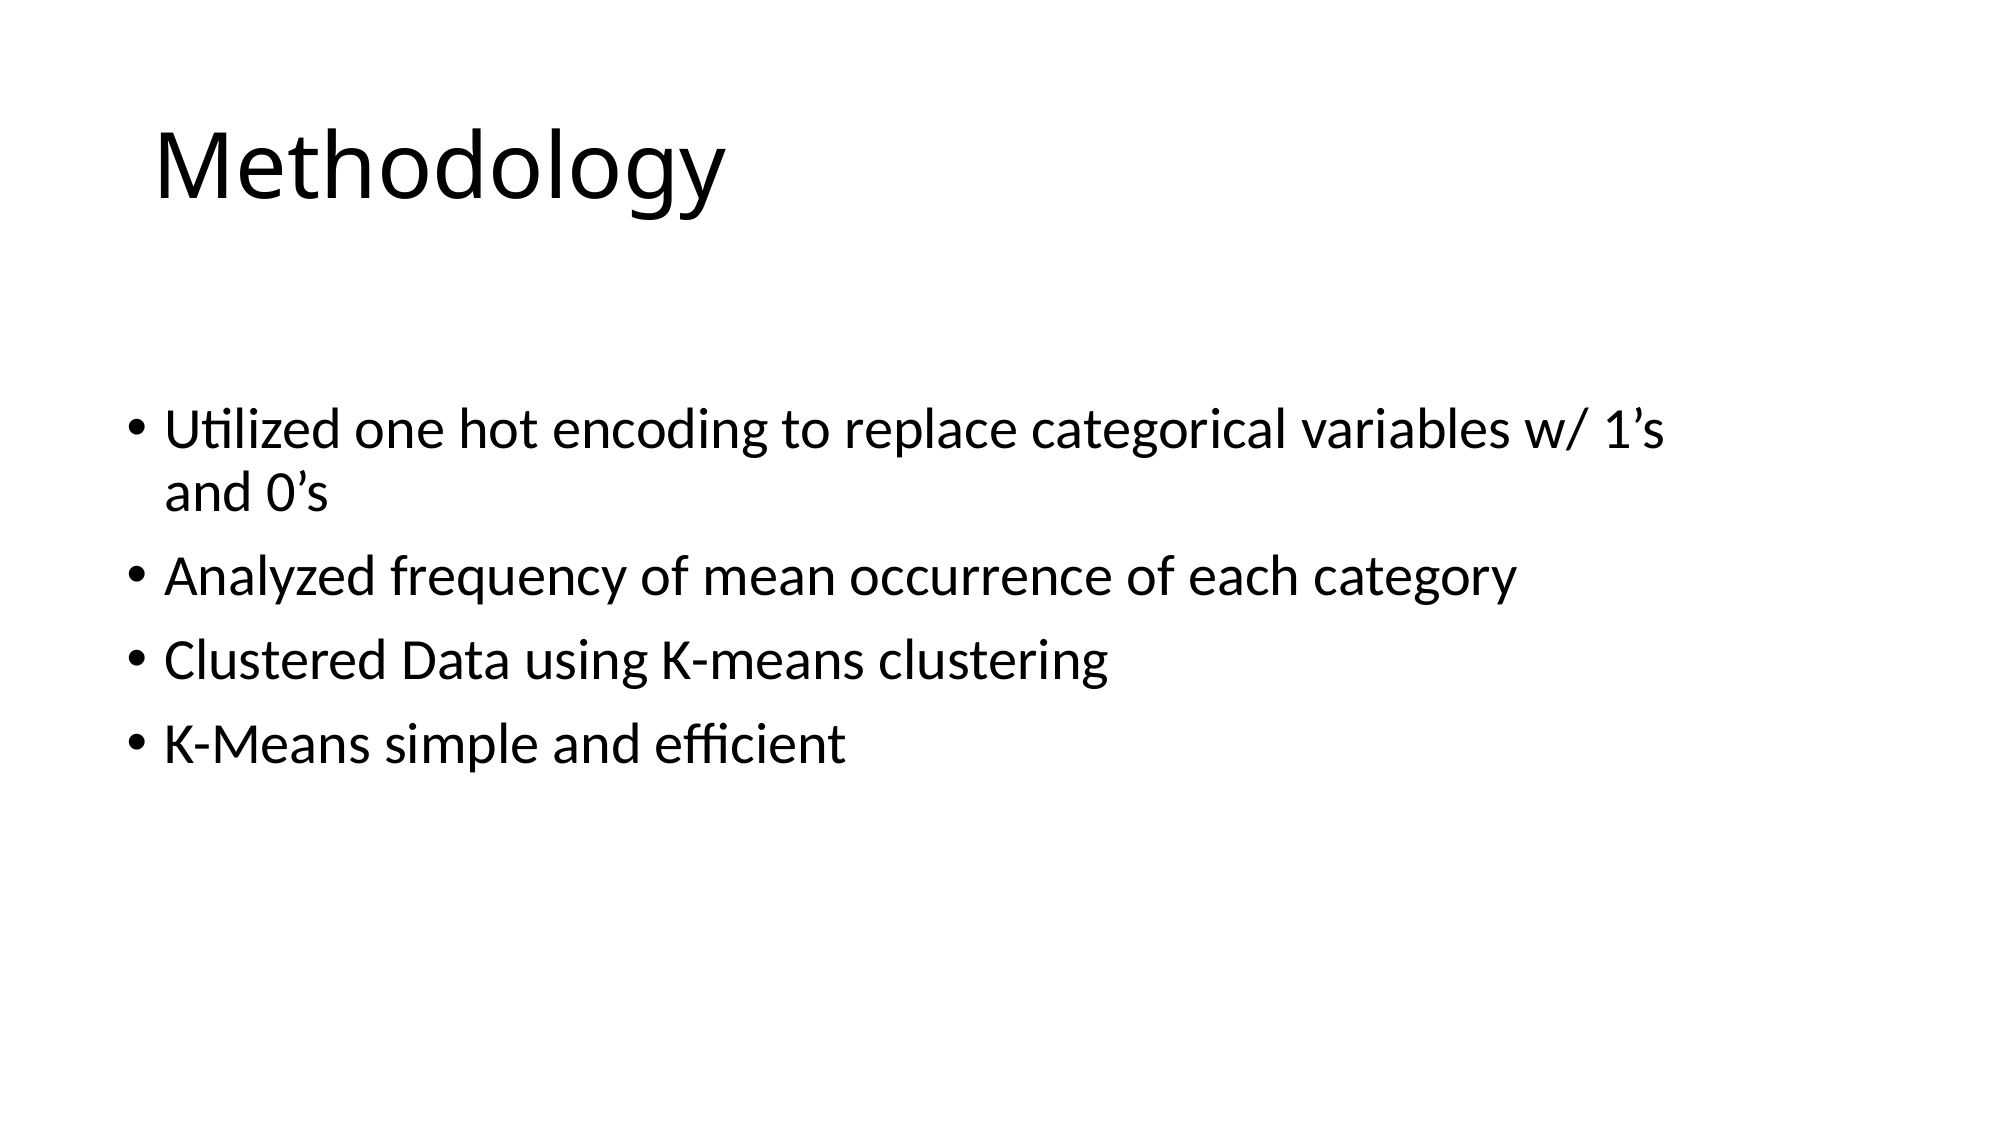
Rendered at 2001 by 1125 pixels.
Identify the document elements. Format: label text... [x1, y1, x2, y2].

list Utilized one hot encoding to replace categorical variables w/ 1’s and 0’s Analyzed frequency of mean occurrence of each category Clustered Data using K-means clustering K-Means simple and efficient [111, 391, 1689, 982]
title Methodology [137, 59, 1863, 278]
